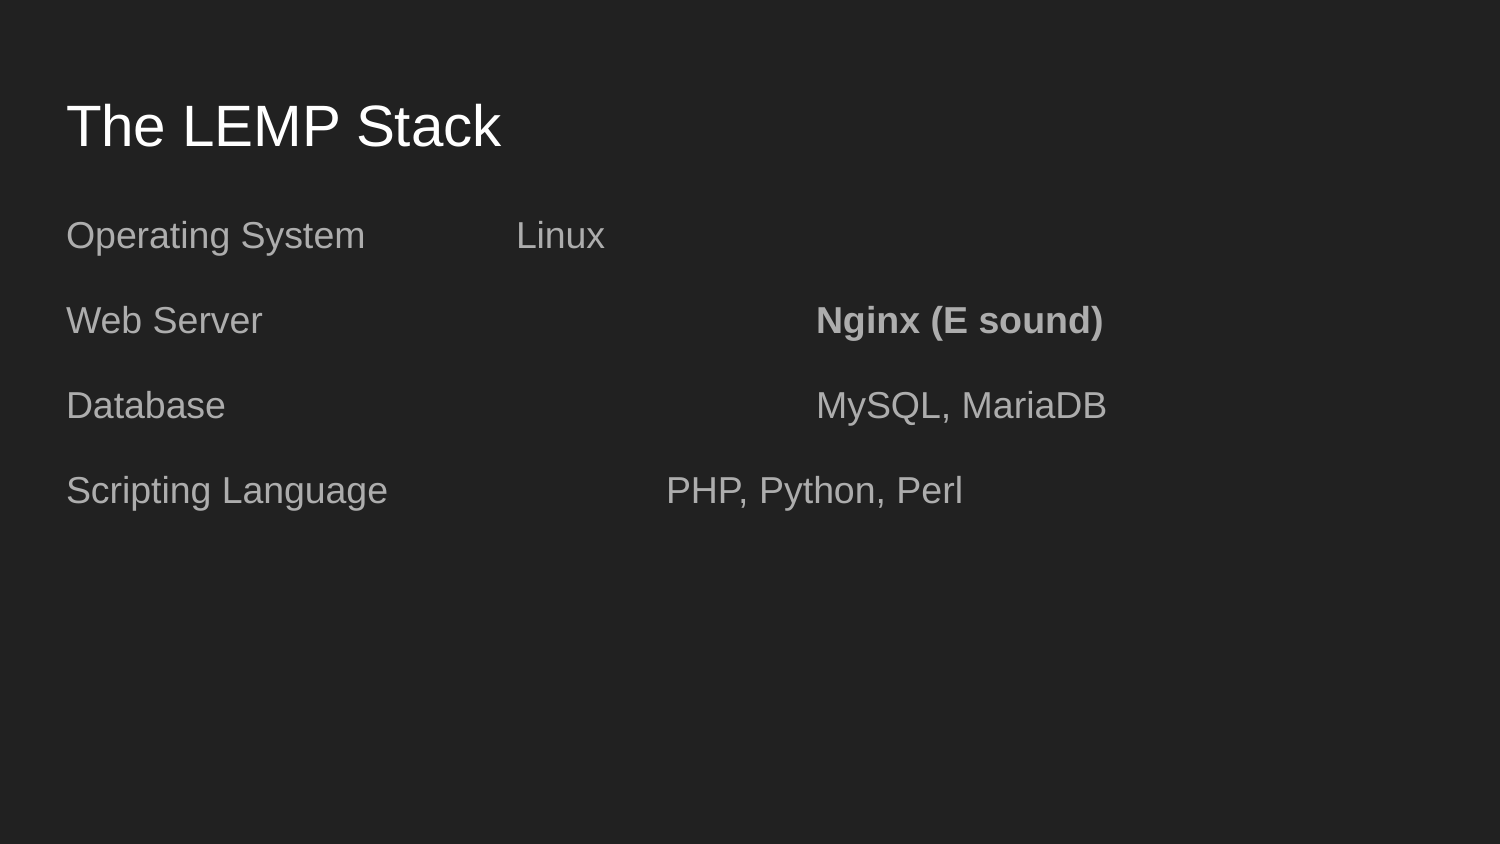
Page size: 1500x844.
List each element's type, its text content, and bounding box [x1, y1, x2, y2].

list Operating System Linux Web Server Nginx (E sound) Database MySQL, MariaDB Scripting Language PHP, Python, Perl [51, 189, 1449, 750]
title The LEMP Stack [51, 72, 1449, 167]
